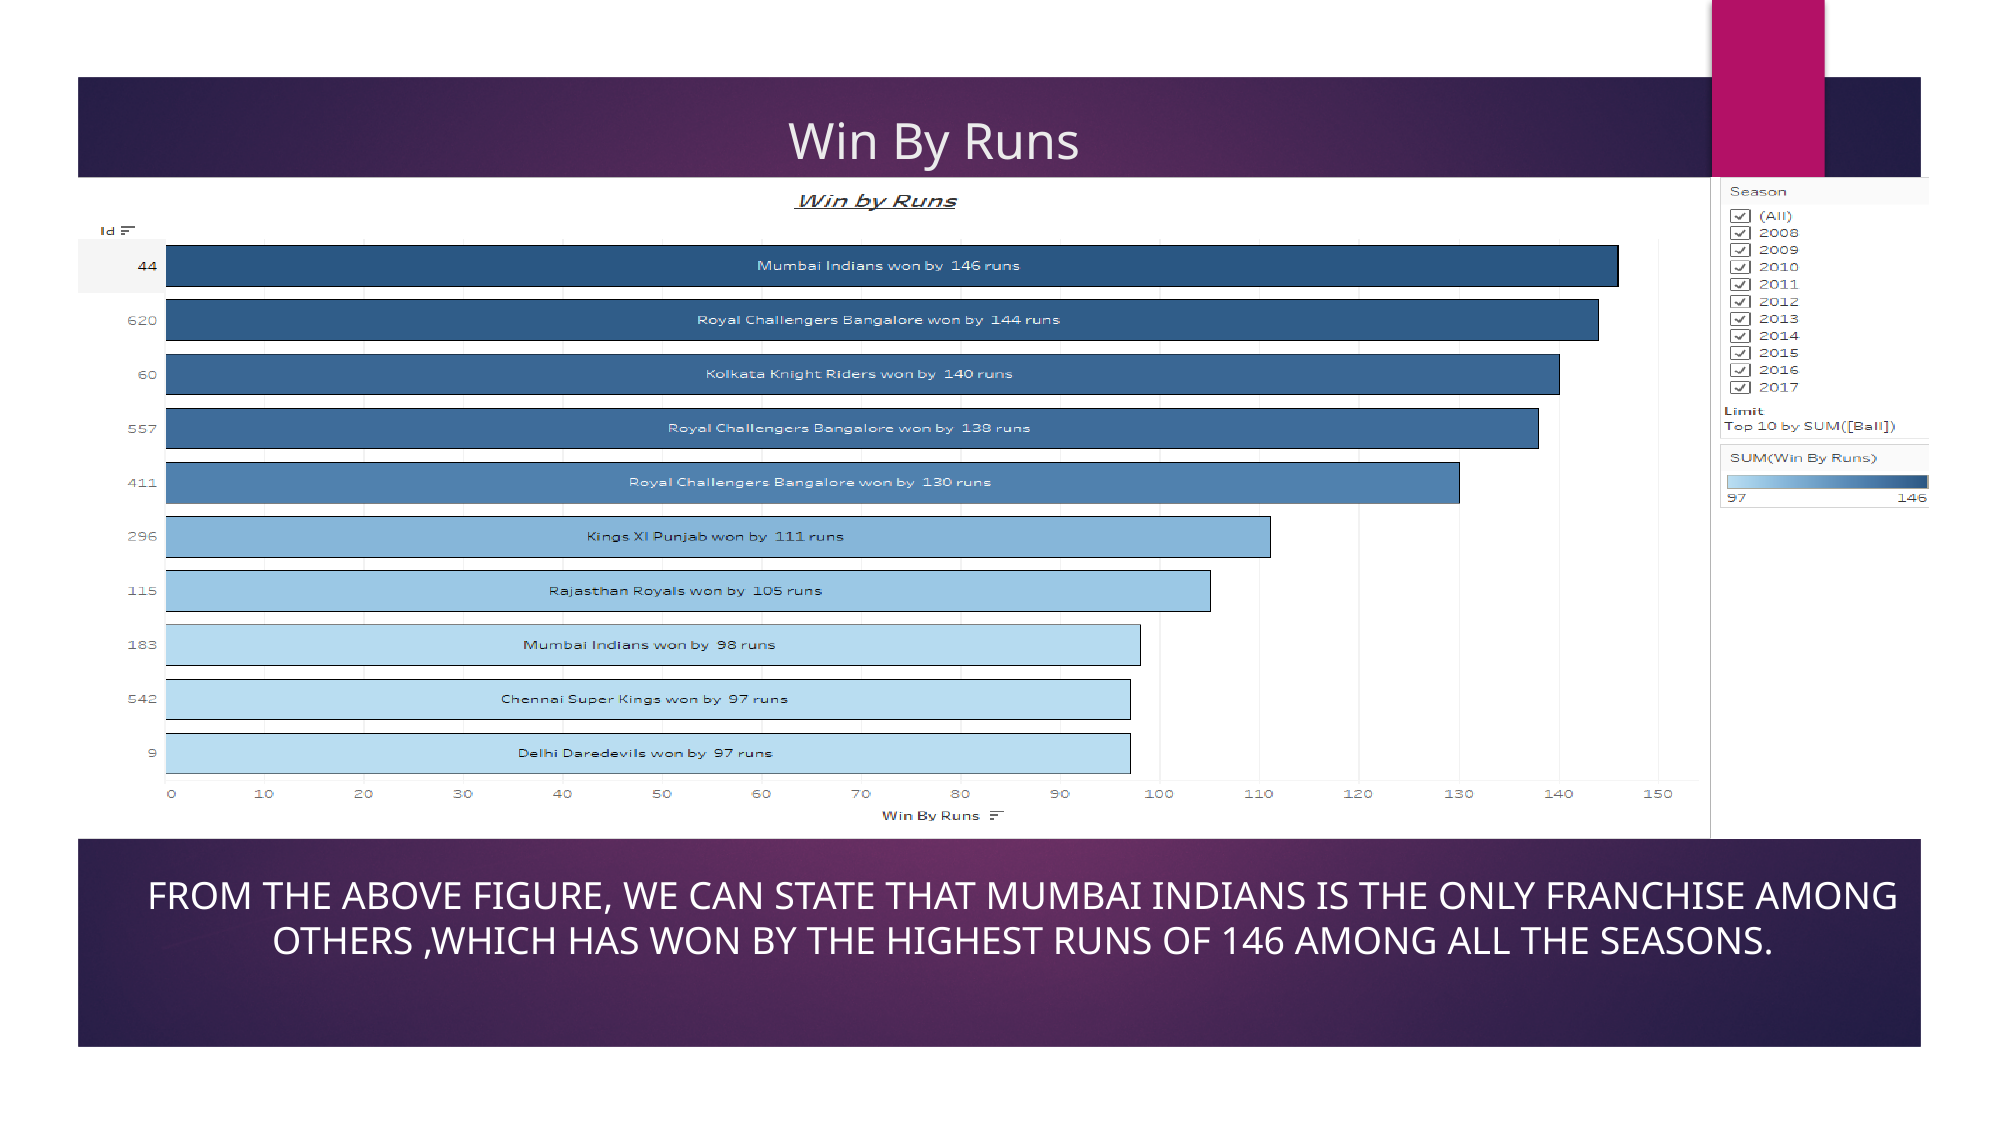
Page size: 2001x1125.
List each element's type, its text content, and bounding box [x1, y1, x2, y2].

picture [77, 177, 1930, 839]
subtitle From the Above Figure, we can State that Mumbai Indians is the only Franchise among others ,which has won by the highest RUNS of 146 among all the seasons. [117, 864, 1929, 1006]
title Win By Runs [210, 80, 1659, 174]
